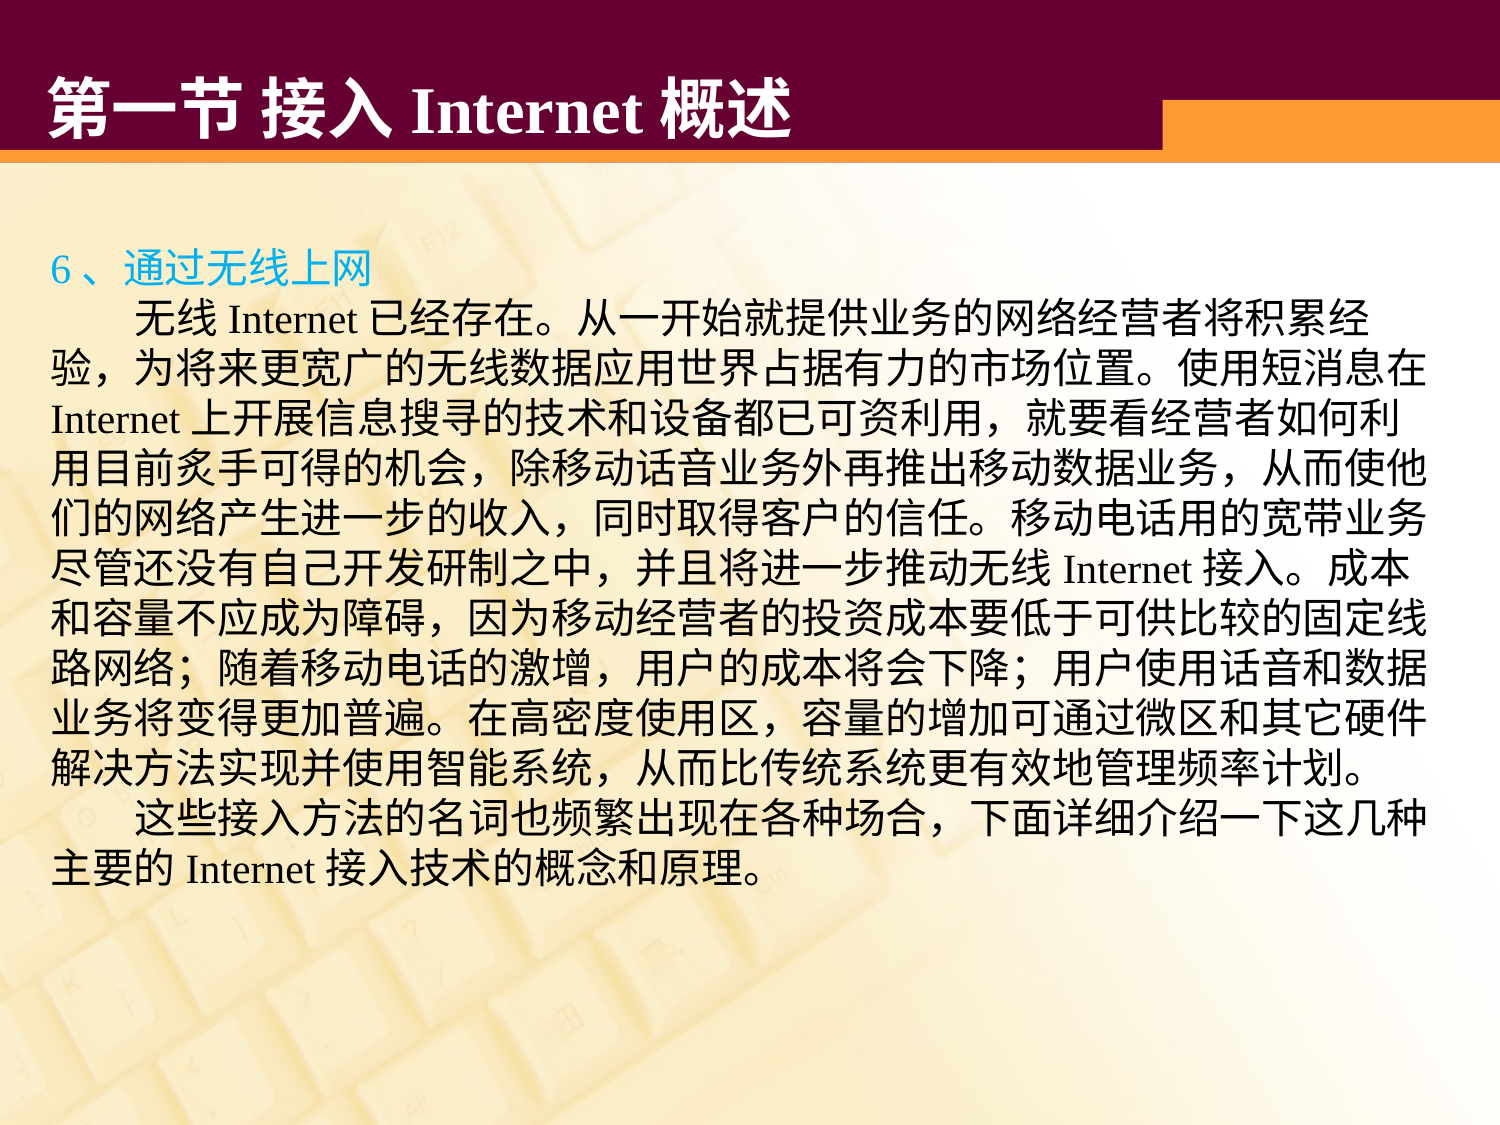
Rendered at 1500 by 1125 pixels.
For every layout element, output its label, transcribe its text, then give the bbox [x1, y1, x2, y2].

picture [0, 163, 1500, 1125]
list 6、通过无线上网 无线Internet已经存在。从一开始就提供业务的网络经营者将积累经验，为将来更宽广的无线数据应用世界占据有力的市场位置。使用短消息在Internet上开展信息搜寻的技术和设备都已可资利用，就要看经营者如何利用目前炙手可得的机会，除移动话音业务外再推出移动数据业务，从而使他们的网络产生进一步的收入，同时取得客户的信任。移动电话用的宽带业务尽管还没有自己开发研制之中，并且将进一步推动无线Internet接入。成本和容量不应成为障碍，因为移动经营者的投资成本要低于可供比较的固定线路网络；随着移动电话的激增，用户的成本将会下降；用户使用话音和数据业务将变得更加普遍。在高密度使用区，容量的增加可通过微区和其它硬件解决方法实现并使用智能系统，从而比传统系统更有效地管理频率计划。 这些接入方法的名词也频繁出现在各种场合，下面详细介绍一下这几种主要的Internet接入技术的概念和原理。 [35, 184, 1447, 1106]
title 第一节 接入Internet概述 [29, 50, 1338, 164]
